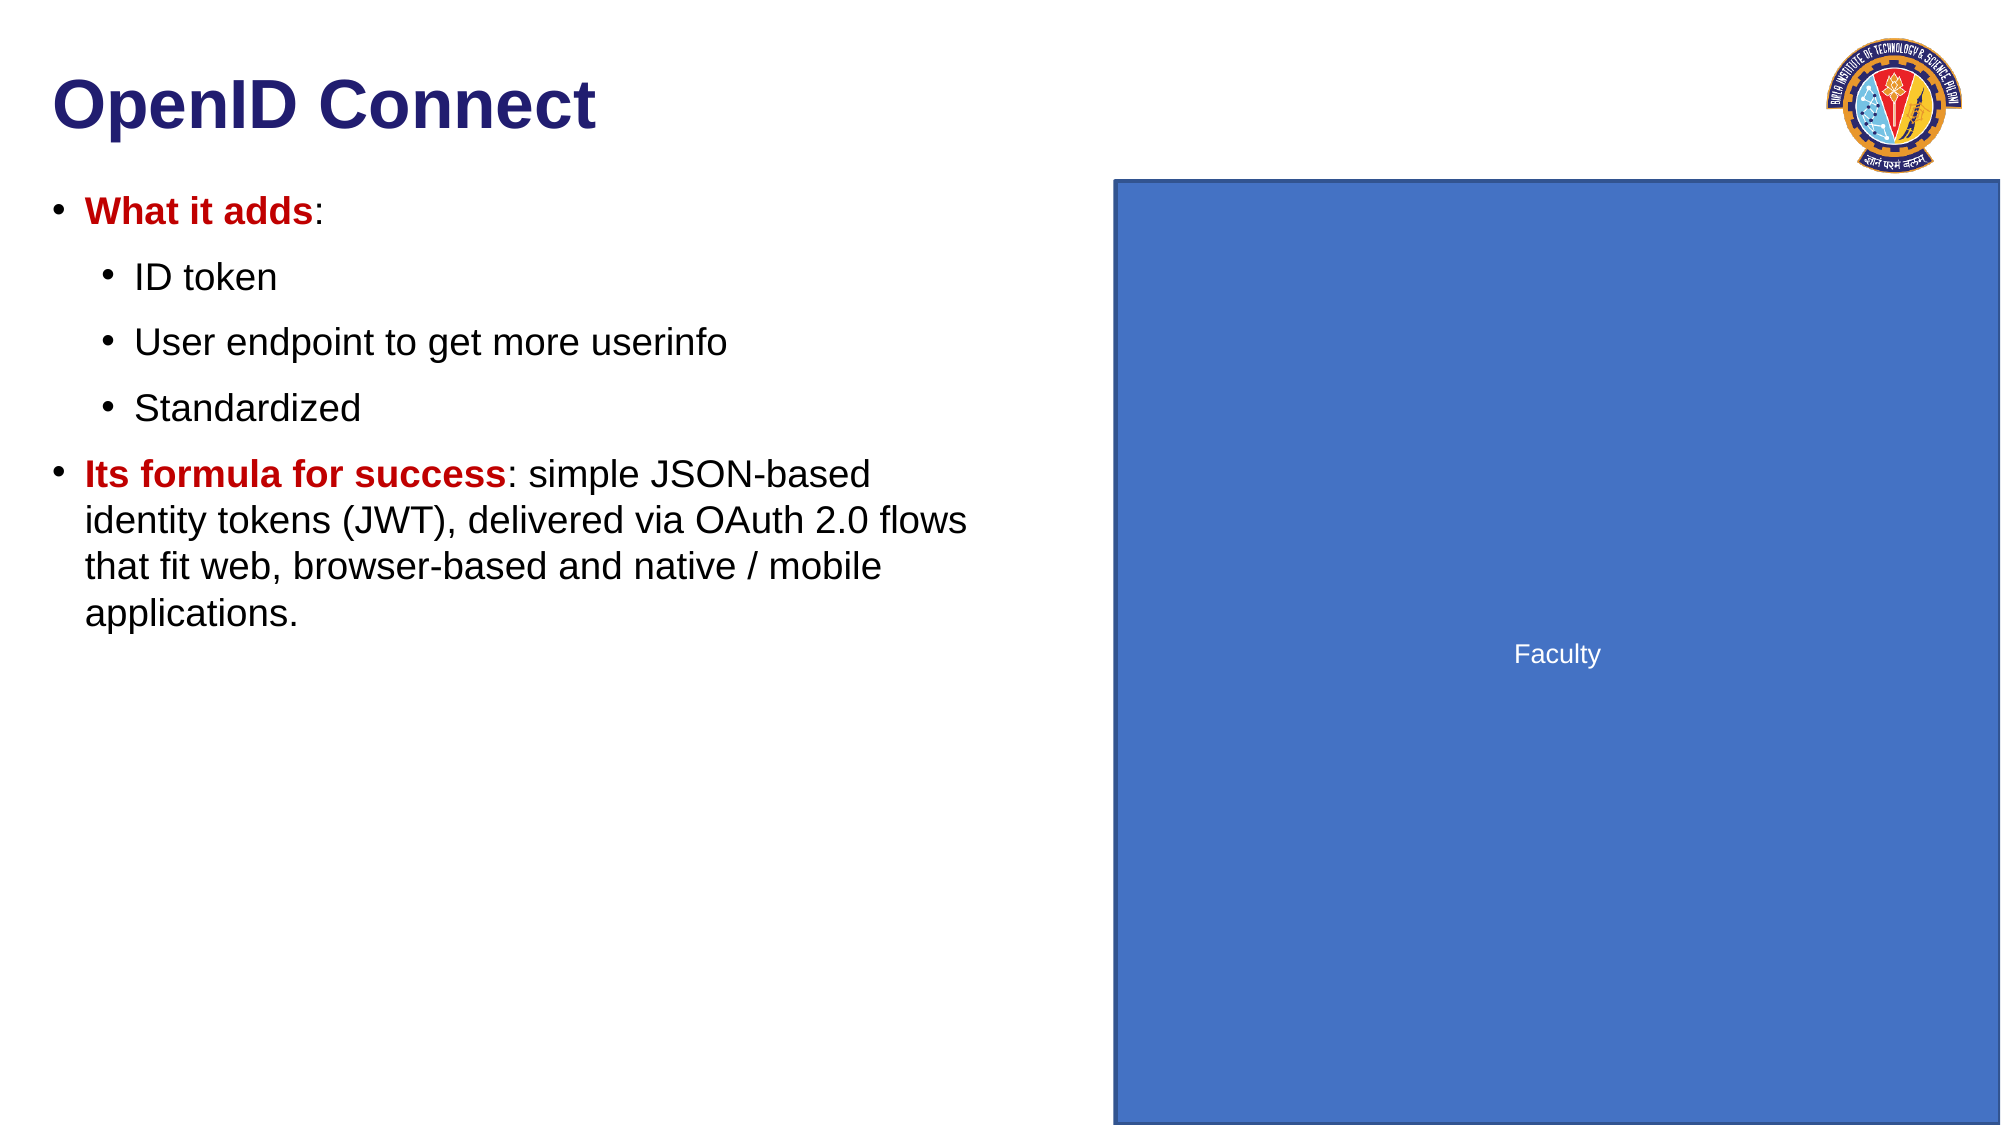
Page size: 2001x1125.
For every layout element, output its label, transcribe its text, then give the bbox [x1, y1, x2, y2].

list What it adds: ID token User endpoint to get more userinfo Standardized Its formula for success: simple JSON-based identity tokens (JWT), delivered via OAuth 2.0 flows that fit web, browser-based and native / mobile applications. [37, 178, 1000, 957]
title OpenID Connect [37, 38, 1810, 174]
picture [1825, 38, 1962, 174]
